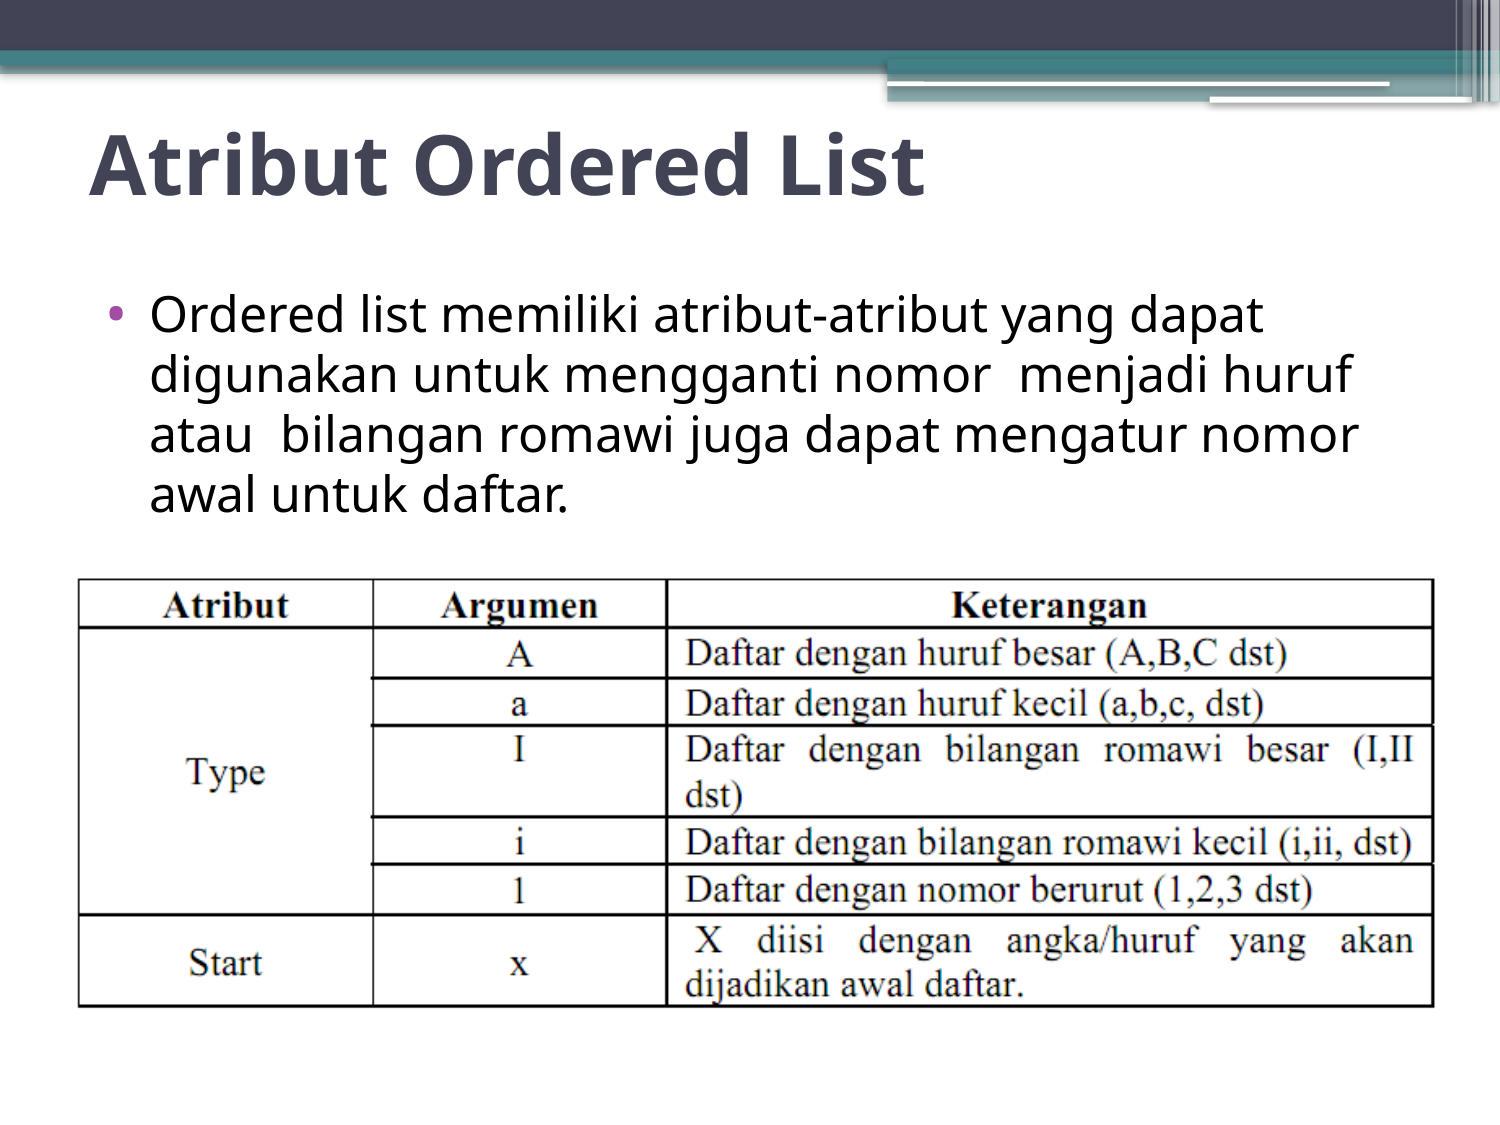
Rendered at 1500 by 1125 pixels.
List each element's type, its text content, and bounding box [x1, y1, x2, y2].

picture [74, 574, 1439, 1013]
title Atribut Ordered List [75, 75, 1425, 250]
list Ordered list memiliki atribut-atribut yang dapat digunakan untuk mengganti nomor menjadi huruf atau bilangan romawi juga dapat mengatur nomor awal untuk daftar. [75, 275, 1425, 563]
